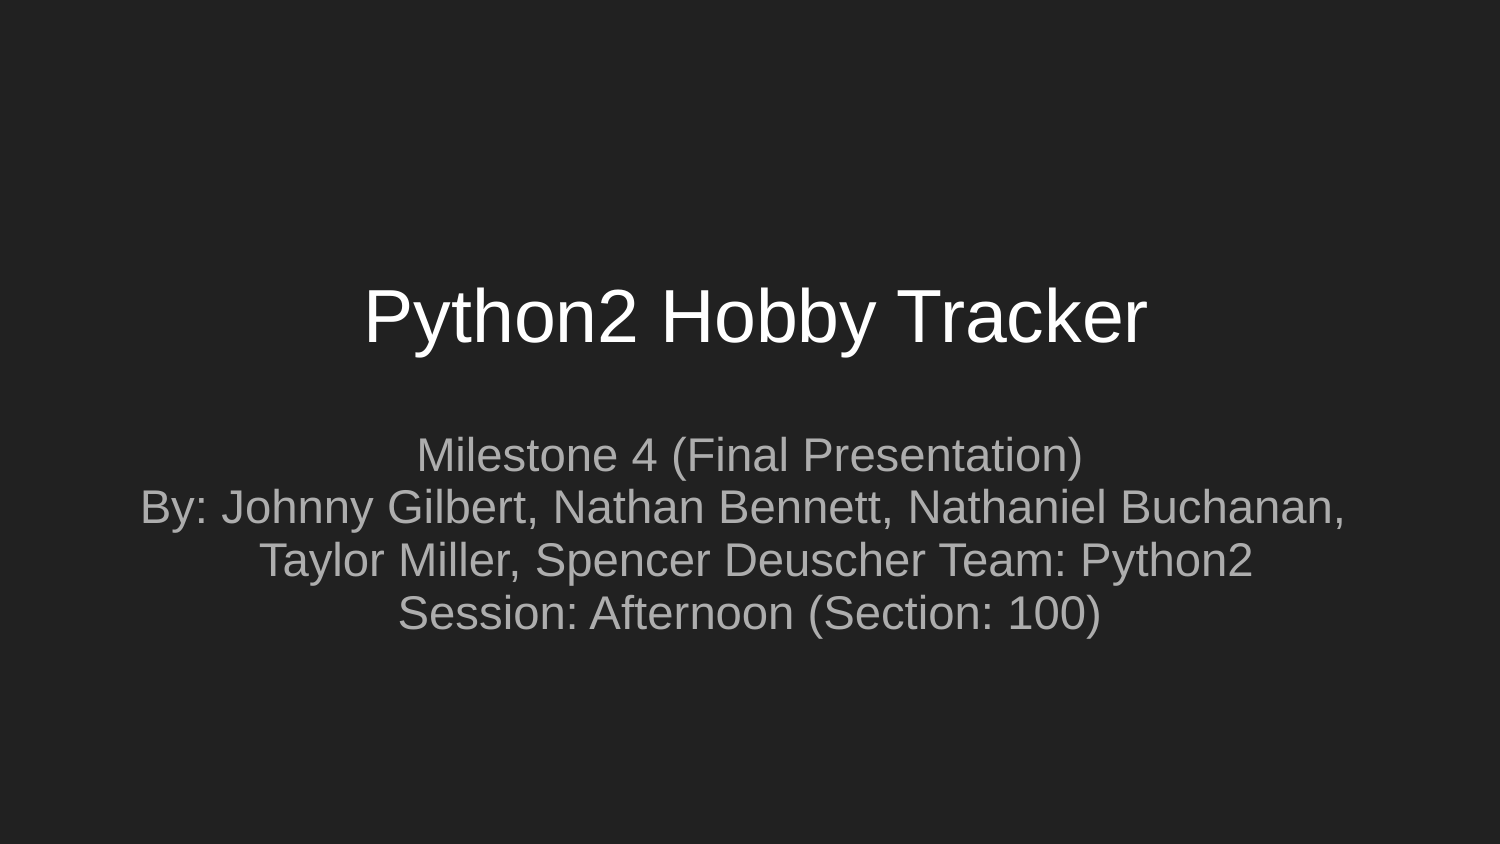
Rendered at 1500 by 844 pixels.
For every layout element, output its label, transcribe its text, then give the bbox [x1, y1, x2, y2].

subtitle Milestone 4 (Final Presentation) By: Johnny Gilbert, Nathan Bennett, Nathaniel Buchanan, Taylor Miller, Spencer Deuscher Team: Python2 Session: Afternoon (Section: 100) [51, 413, 1449, 659]
title Python2 Hobby Tracker [57, 258, 1456, 374]
